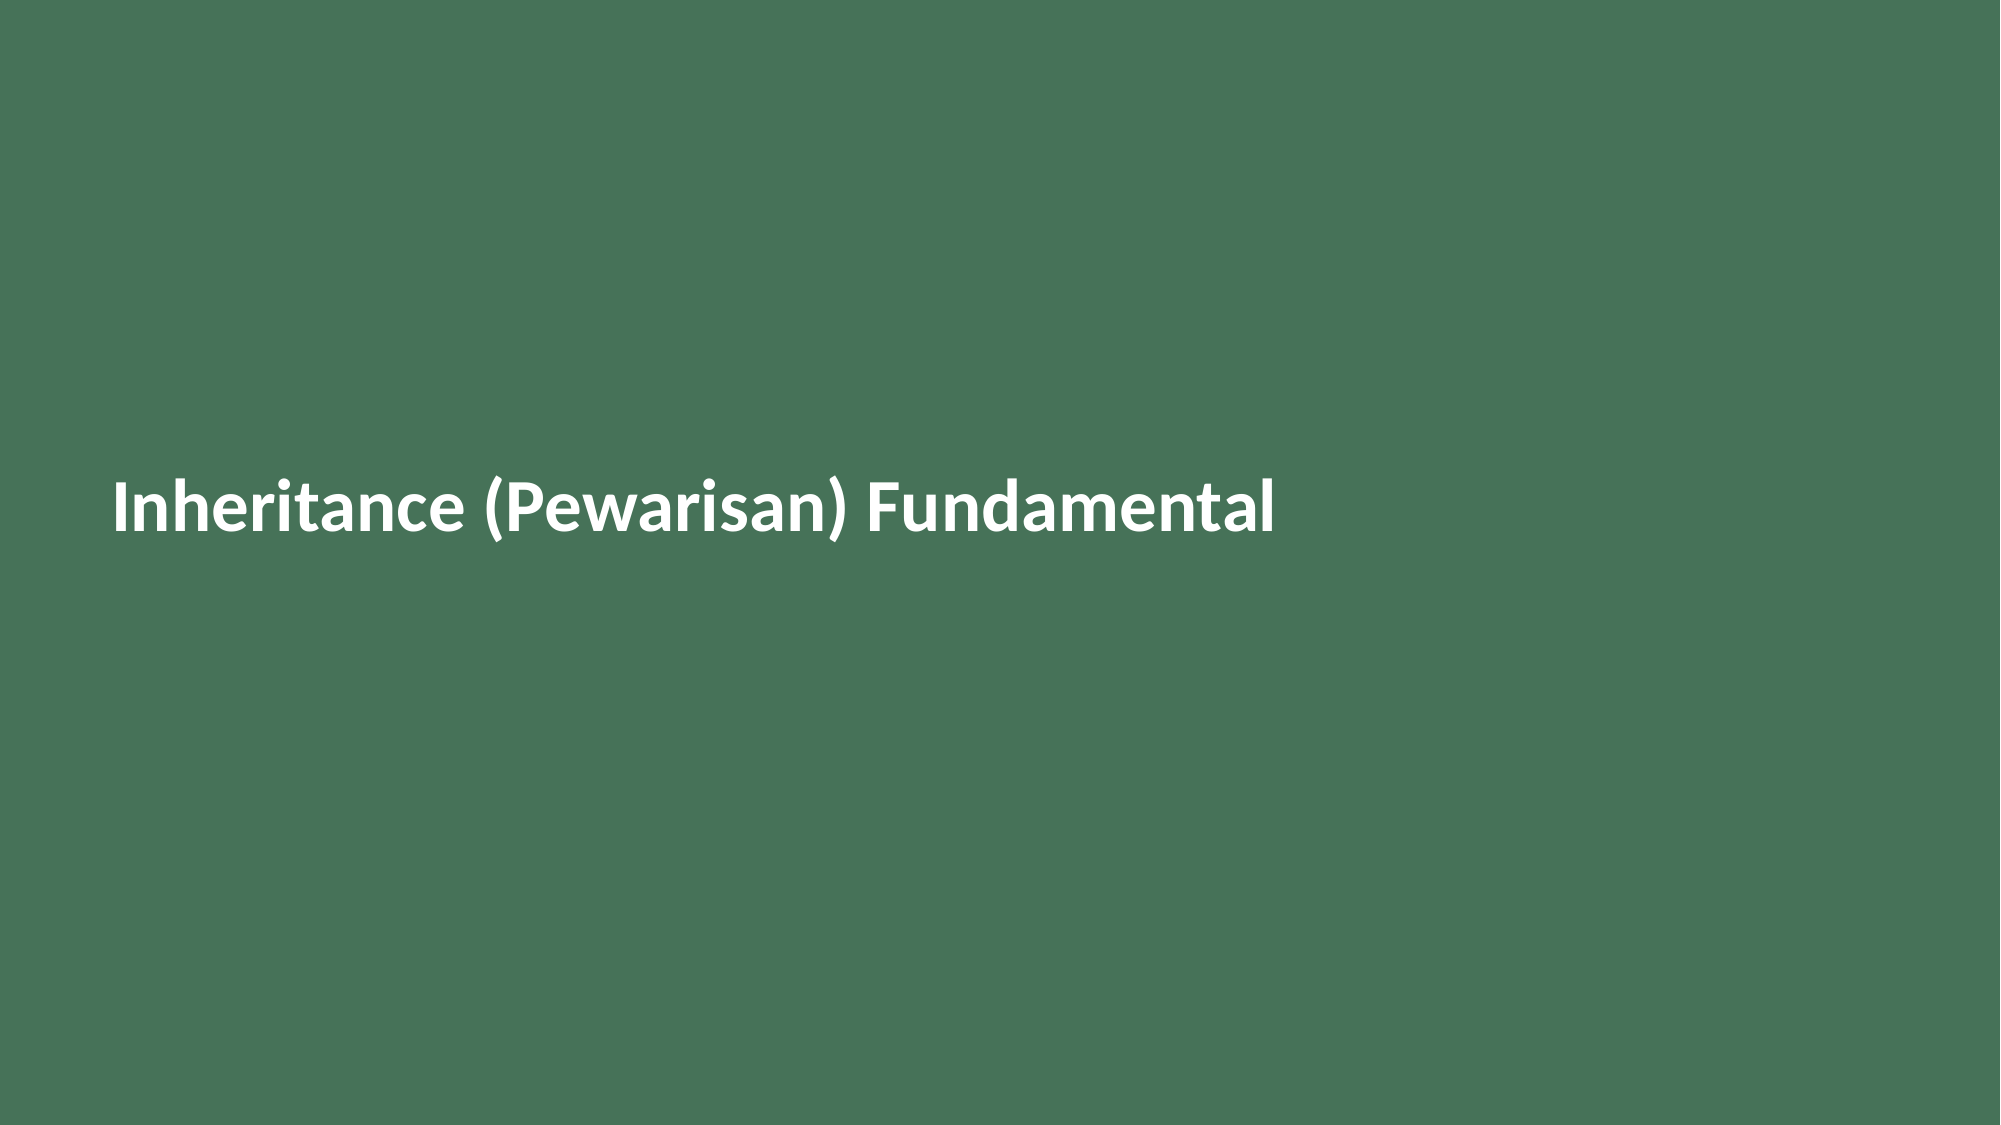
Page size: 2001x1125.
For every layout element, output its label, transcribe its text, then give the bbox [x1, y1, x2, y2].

title Inheritance (Pewarisan) Fundamental [95, 442, 1821, 572]
